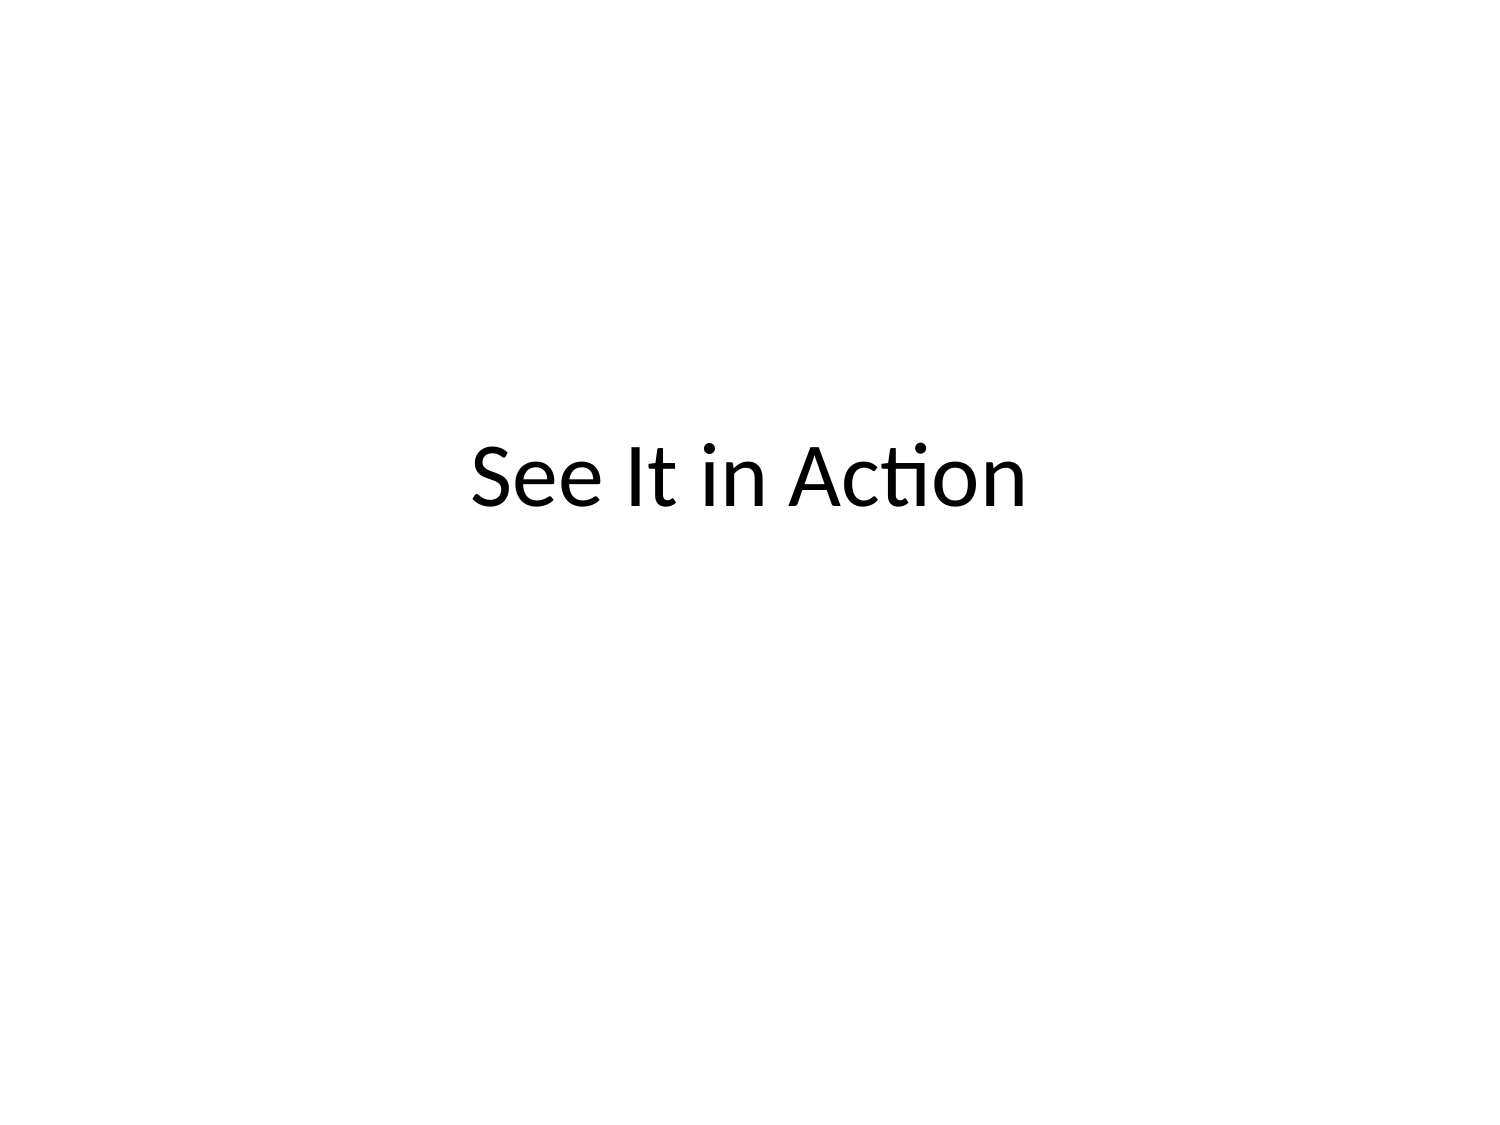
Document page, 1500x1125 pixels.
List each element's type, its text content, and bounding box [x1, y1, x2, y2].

title See It in Action [112, 349, 1388, 591]
